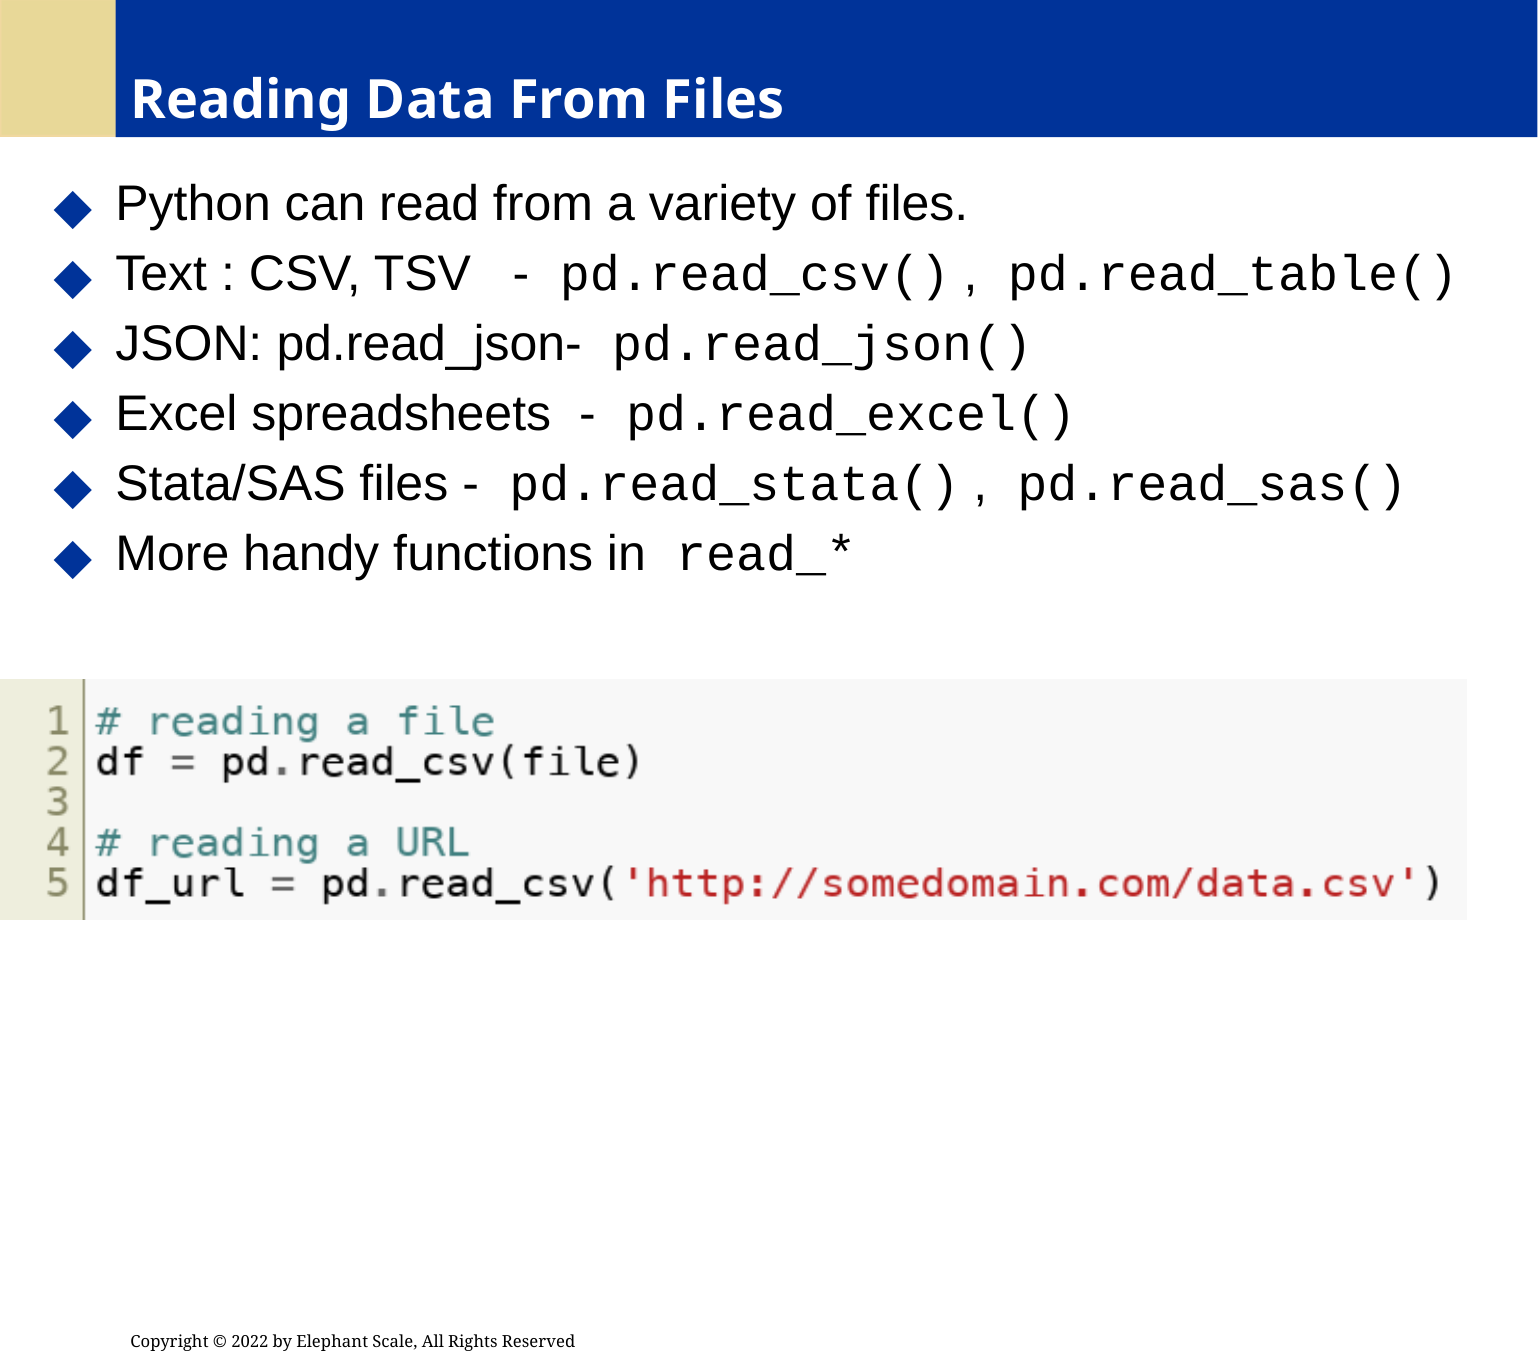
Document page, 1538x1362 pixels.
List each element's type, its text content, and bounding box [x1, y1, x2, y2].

picture [0, 679, 1468, 920]
picture [0, 0, 115, 137]
list Python can read from a variety of files. Text : CSV, TSV - pd.read_csv() , pd.read_table() JSON: pd.read_json- pd.read_json() Excel spreadsheets - pd.read_excel() Stata/SAS files - pd.read_stata() , pd.read_sas() More handy functions in read_* [38, 163, 1499, 1284]
text_box Copyright © 2022 by Elephant Scale, All Rights Reserved [115, 1322, 1538, 1358]
title Reading Data From Files [115, 0, 1538, 138]
